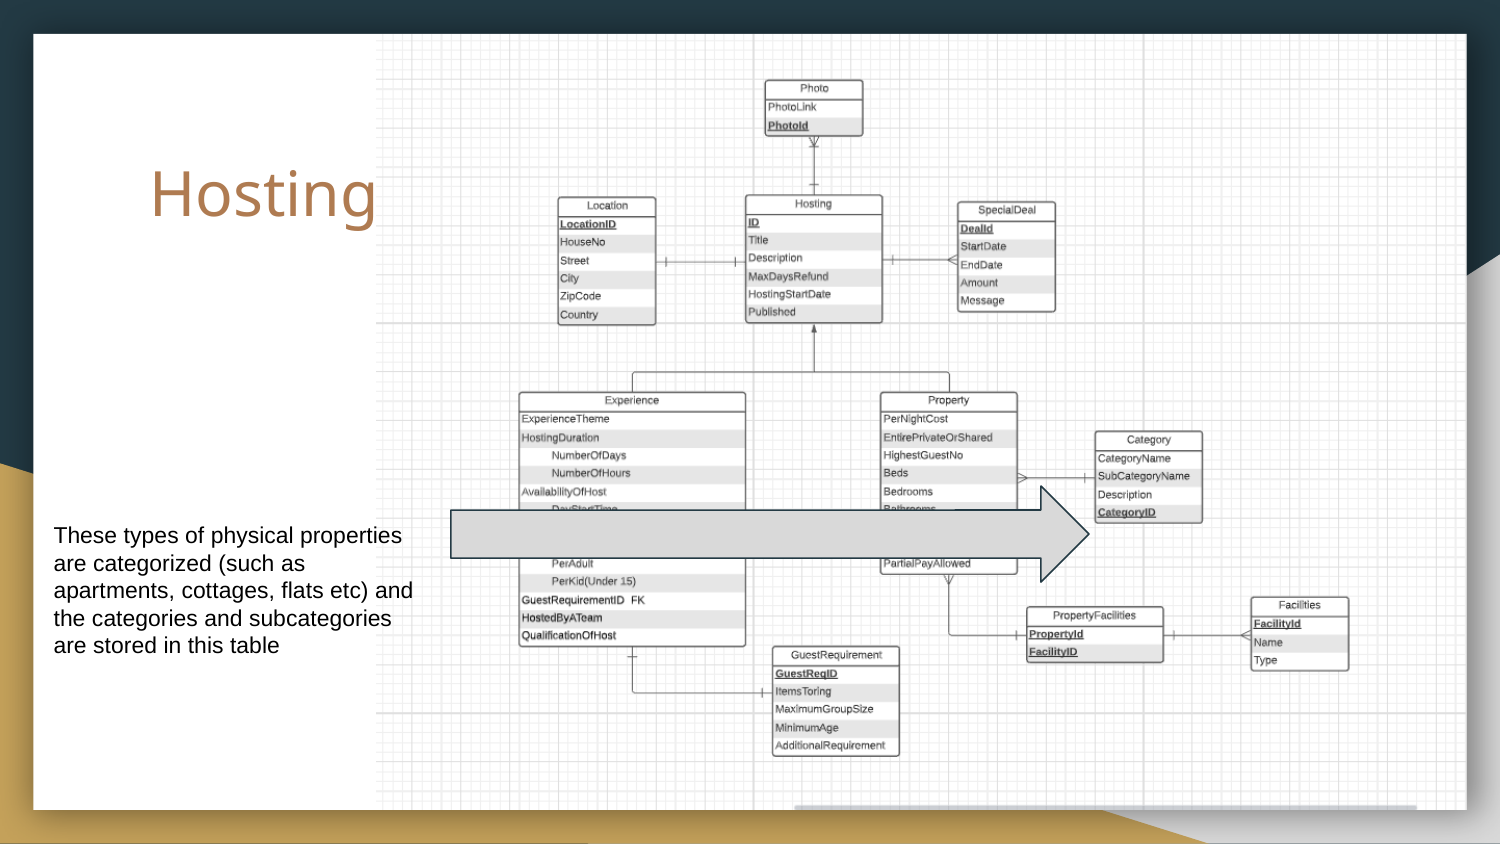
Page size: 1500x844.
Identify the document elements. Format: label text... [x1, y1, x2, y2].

text_box These types of physical properties are categorized (such as apartments, cottages, flats etc) and the categories and subcategories are stored in this table [38, 505, 371, 674]
picture [376, 33, 1466, 810]
title Hosting [134, 138, 371, 296]
